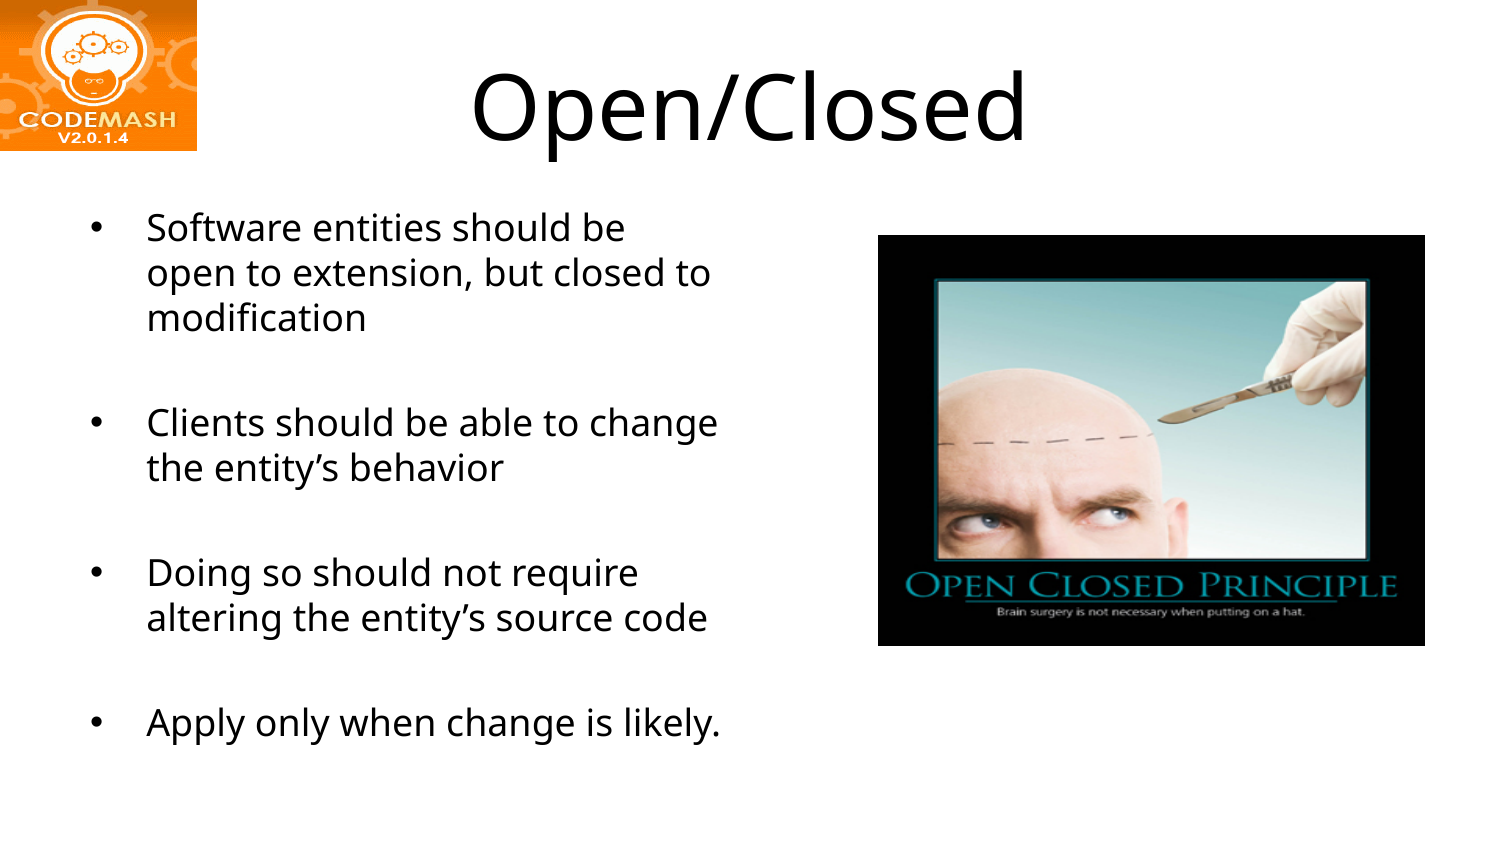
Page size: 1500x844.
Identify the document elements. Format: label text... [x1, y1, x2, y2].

list Software entities should be open to extension, but closed to modification Clients should be able to change the entity’s behavior Doing so should not require altering the entity’s source code Apply only when change is likely. [75, 196, 738, 754]
picture [0, 0, 197, 151]
title Open/Closed [75, 33, 1425, 175]
picture [877, 235, 1426, 646]
